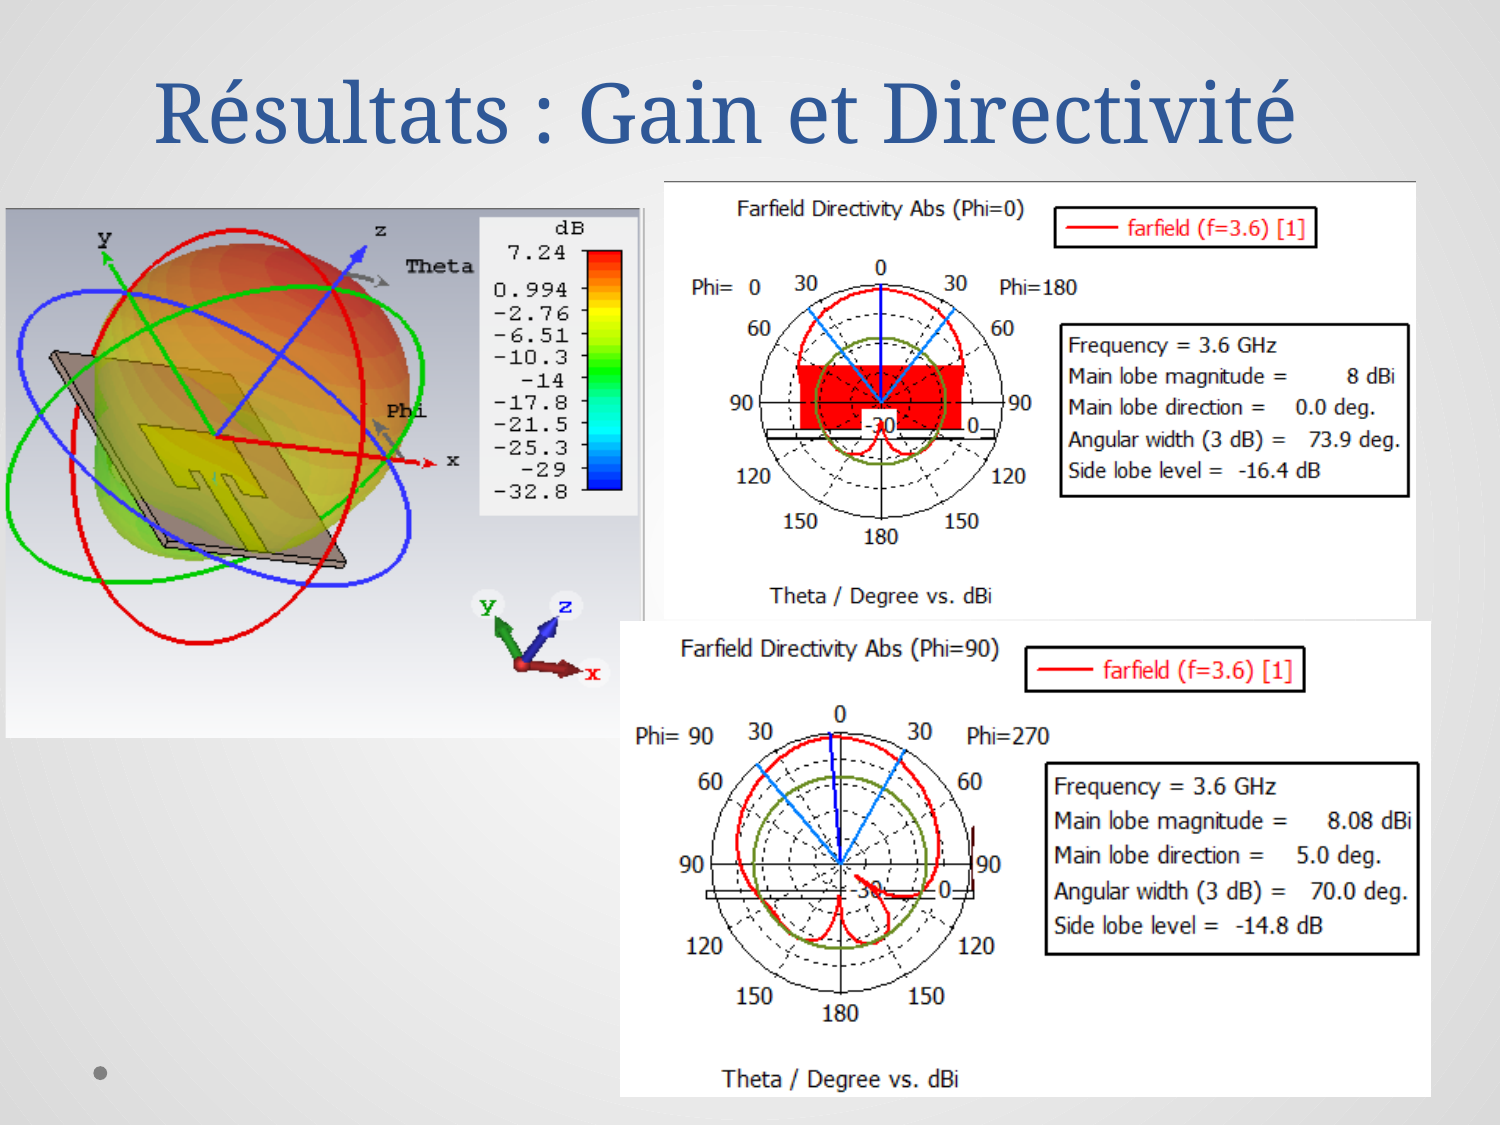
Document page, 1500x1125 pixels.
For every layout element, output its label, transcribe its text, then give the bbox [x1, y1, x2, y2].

picture [5, 207, 1432, 1097]
picture [663, 180, 1417, 619]
title Résultats : Gain et Directivité [88, 30, 1364, 168]
